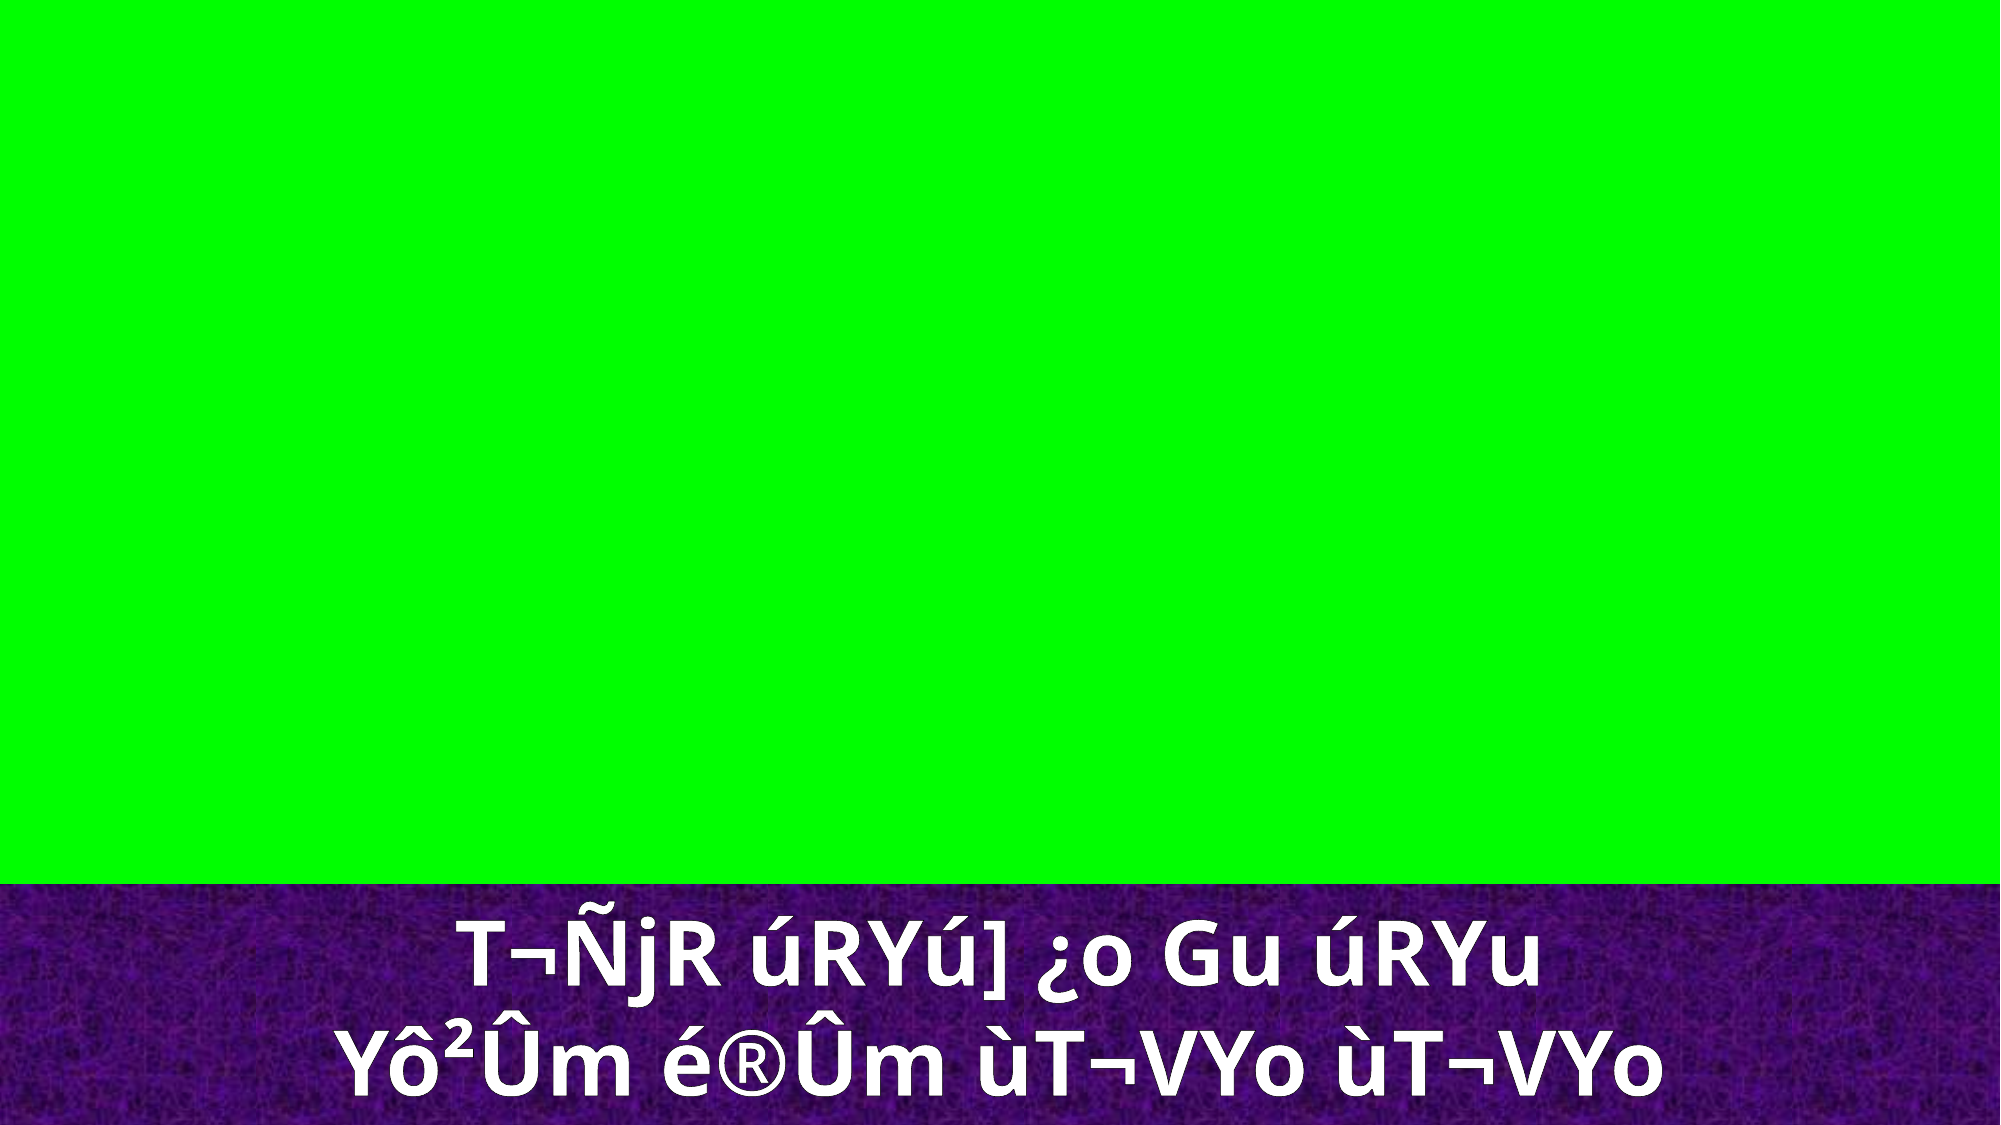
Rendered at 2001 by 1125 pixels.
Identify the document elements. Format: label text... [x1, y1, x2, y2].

text_box T¬ÑjR úRYú] ¿o Gu úRYu Yô²Ûm é®Ûm ùT¬VYo ùT¬VYo [0, 886, 2000, 1122]
